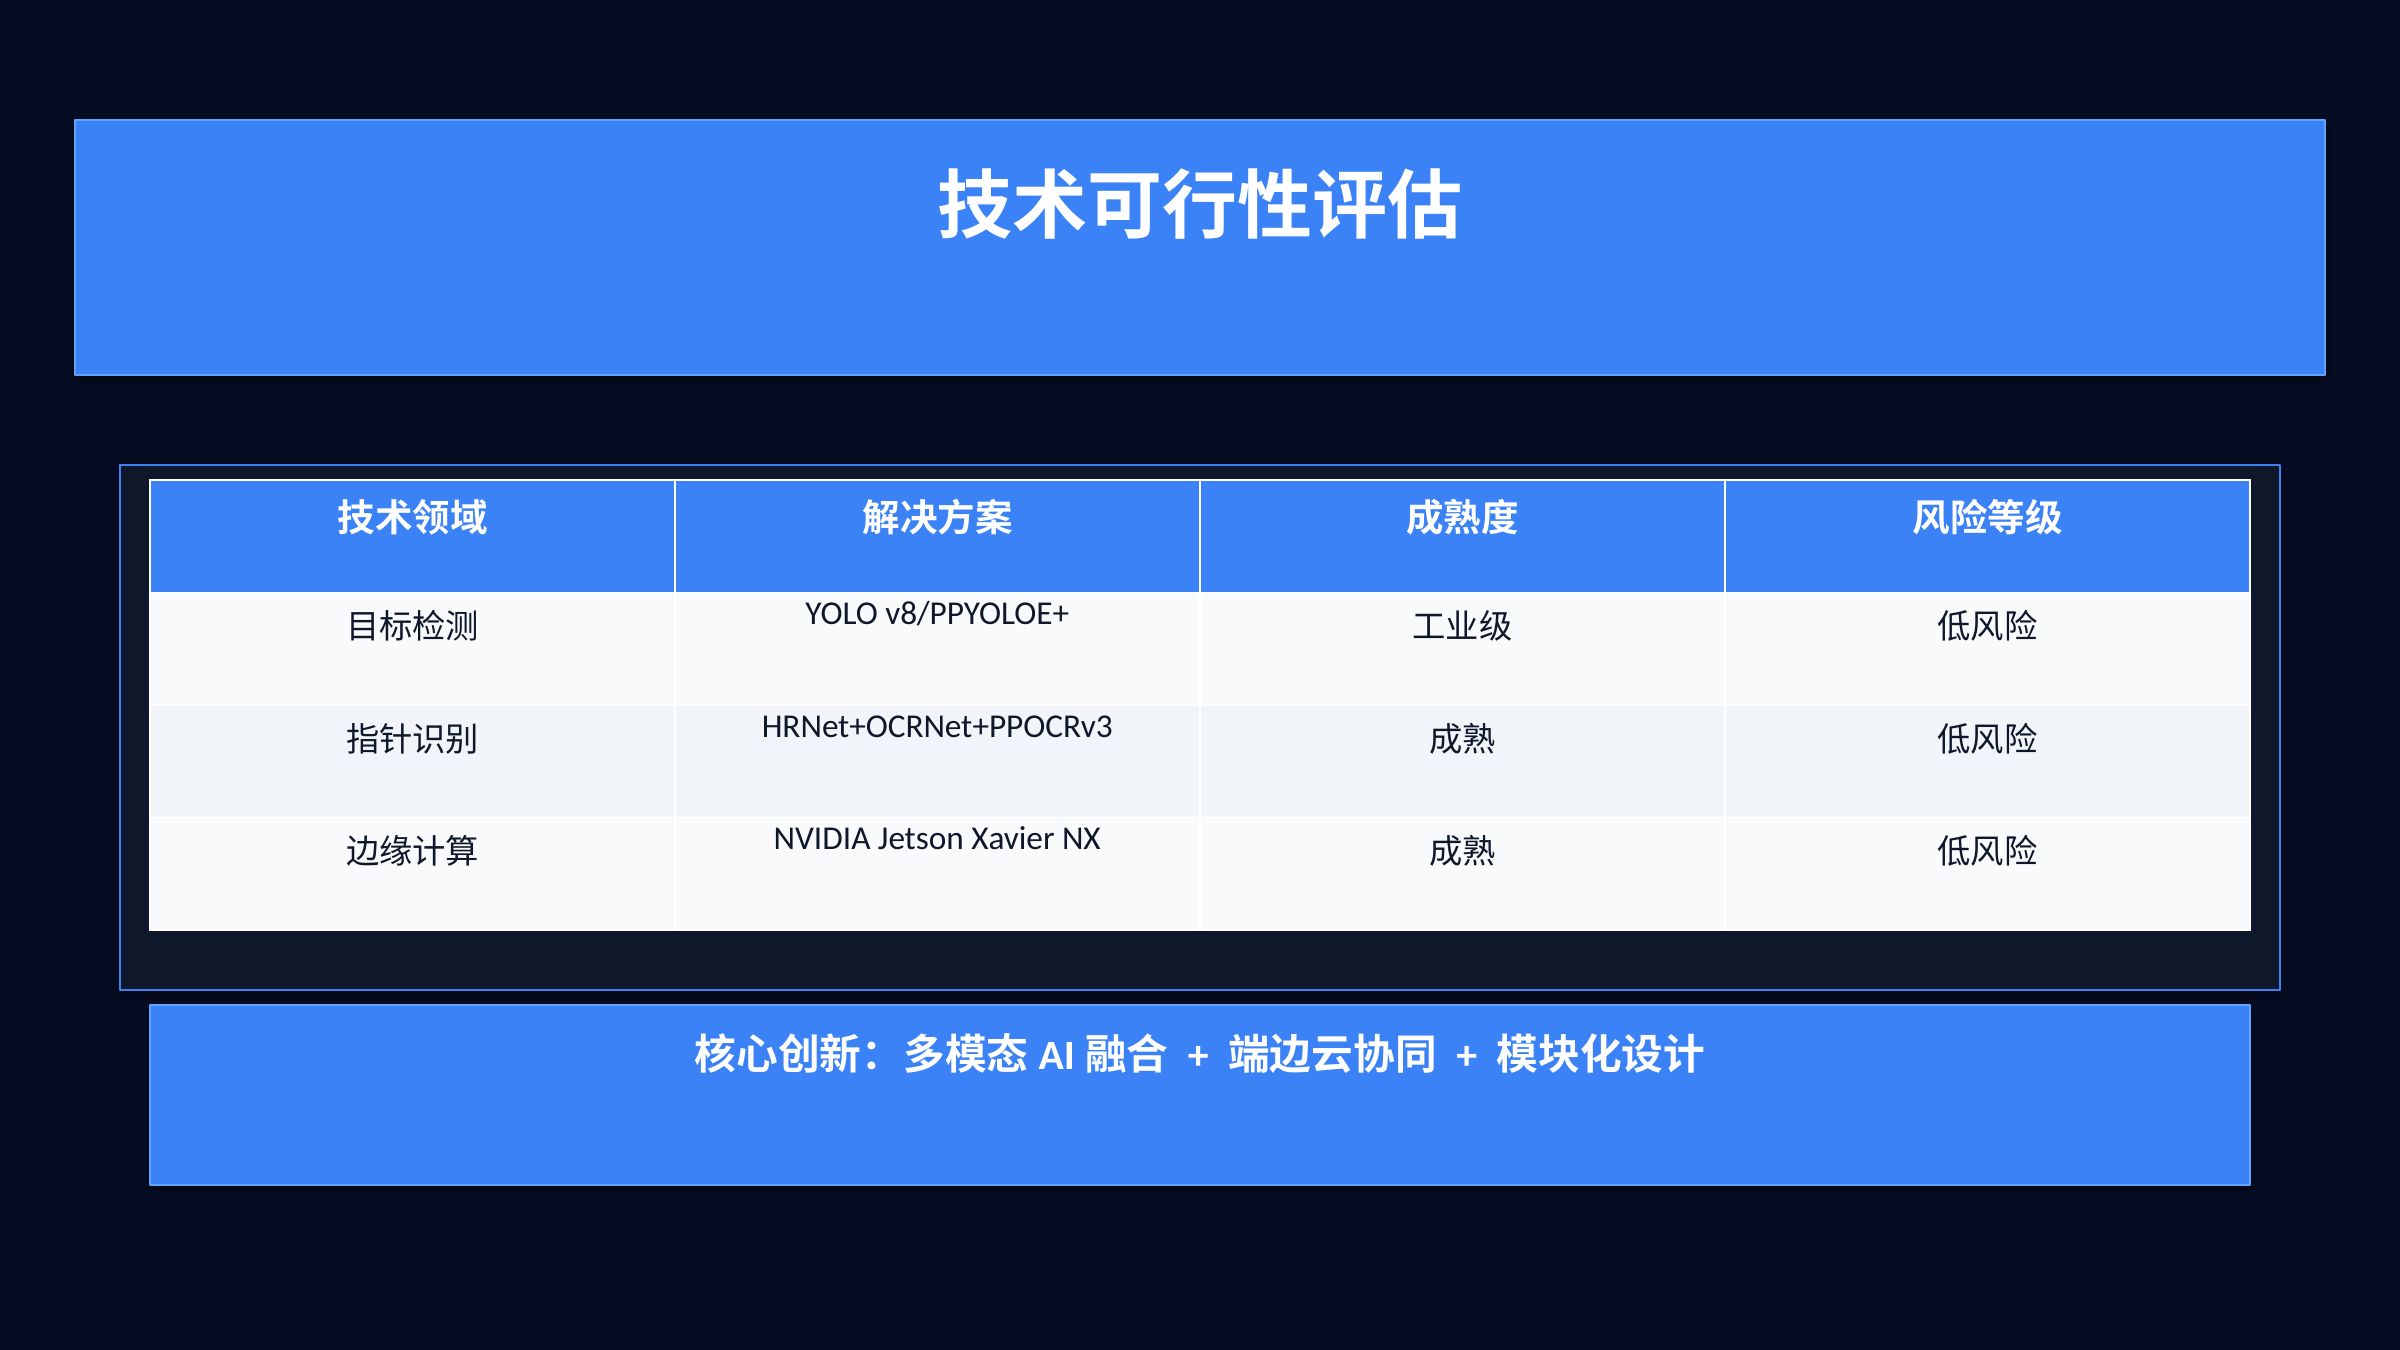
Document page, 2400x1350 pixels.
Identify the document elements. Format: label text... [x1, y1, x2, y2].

text_box [74, 119, 2326, 376]
table_cell 边缘计算 [151, 818, 674, 929]
table_header 技术领域 [151, 481, 674, 592]
table_cell 成熟 [1201, 818, 1724, 929]
table_cell YOLO v8/PPYOLOE+ [676, 593, 1199, 704]
table_cell 低风险 [1726, 818, 2249, 929]
table_cell HRNet+OCRNet+PPOCRv3 [676, 706, 1199, 817]
text_box 技术可行性评估 [922, 149, 1478, 255]
table_cell 成熟 [1201, 706, 1724, 817]
text_box [149, 1004, 2251, 1186]
table_cell 低风险 [1726, 706, 2249, 817]
table_cell 目标检测 [151, 593, 674, 704]
text_box 核心创新：多模态AI融合 + 端边云协同 + 模块化设计 [679, 1020, 1721, 1085]
text_box [119, 464, 2281, 991]
table_cell 指针识别 [151, 706, 674, 817]
table_cell NVIDIA Jetson Xavier NX [676, 818, 1199, 929]
table_cell 工业级 [1201, 593, 1724, 704]
table_header 成熟度 [1201, 481, 1724, 592]
table_header 风险等级 [1726, 481, 2249, 592]
table_header 解决方案 [676, 481, 1199, 592]
table_cell 低风险 [1726, 593, 2249, 704]
